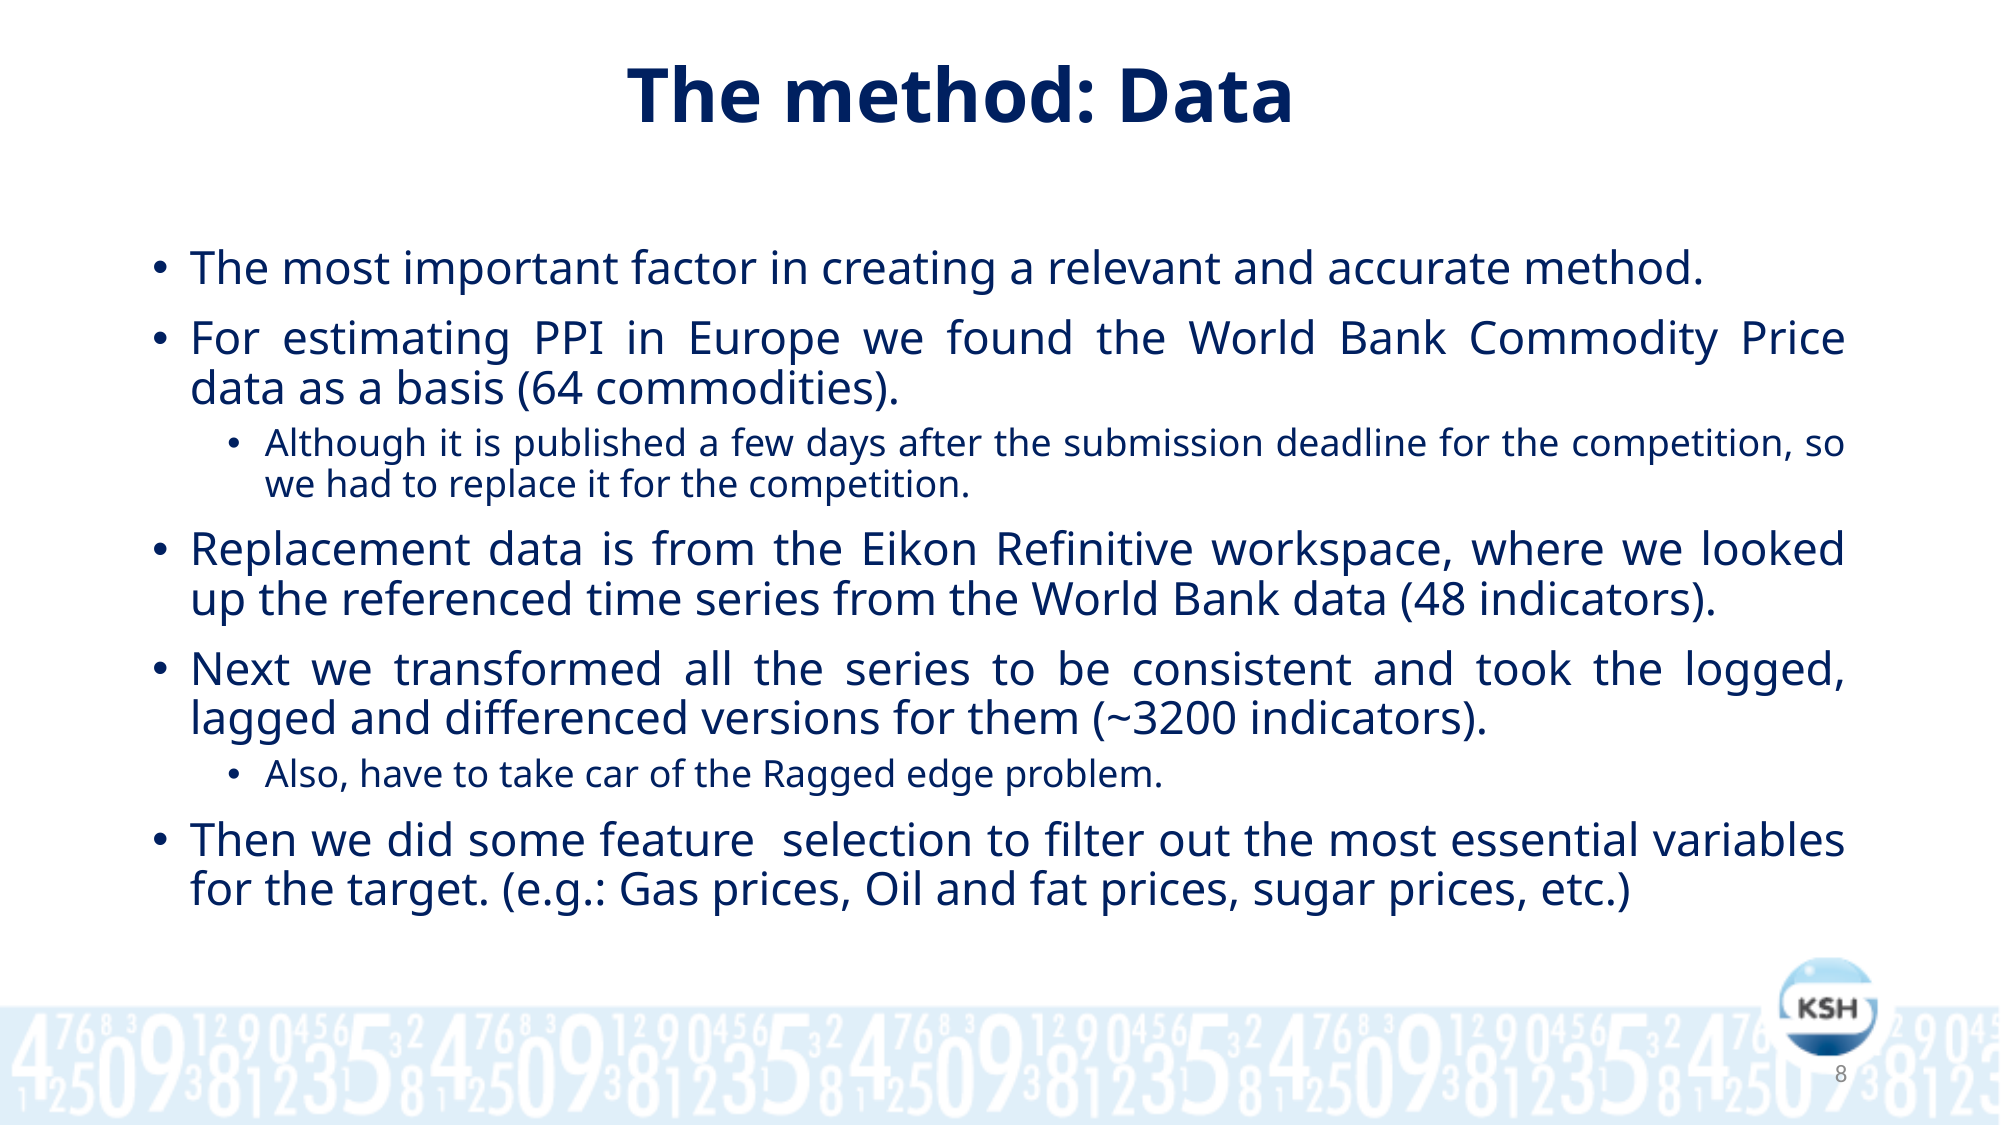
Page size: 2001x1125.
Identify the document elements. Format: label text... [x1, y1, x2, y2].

slide_number 8 [1412, 1042, 1863, 1103]
picture [0, 0, 2001, 1125]
list The most important factor in creating a relevant and accurate method. For estimating PPI in Europe we found the World Bank Commodity Price data as a basis (64 commodities). Although it is published a few days after the submission deadline for the competition, so we had to replace it for the competition. Replacement data is from the Eikon Refinitive workspace, where we looked up the referenced time series from the World Bank data (48 indicators). Next we transformed all the series to be consistent and took the logged, lagged and differenced versions for them (~3200 indicators). Also, have to take car of the Ragged edge problem. Then we did some feature selection to filter out the most essential variables for the target. (e.g.: Gas prices, Oil and fat prices, sugar prices, etc.) [137, 237, 1863, 942]
text_box The method: Data [92, 39, 1830, 145]
